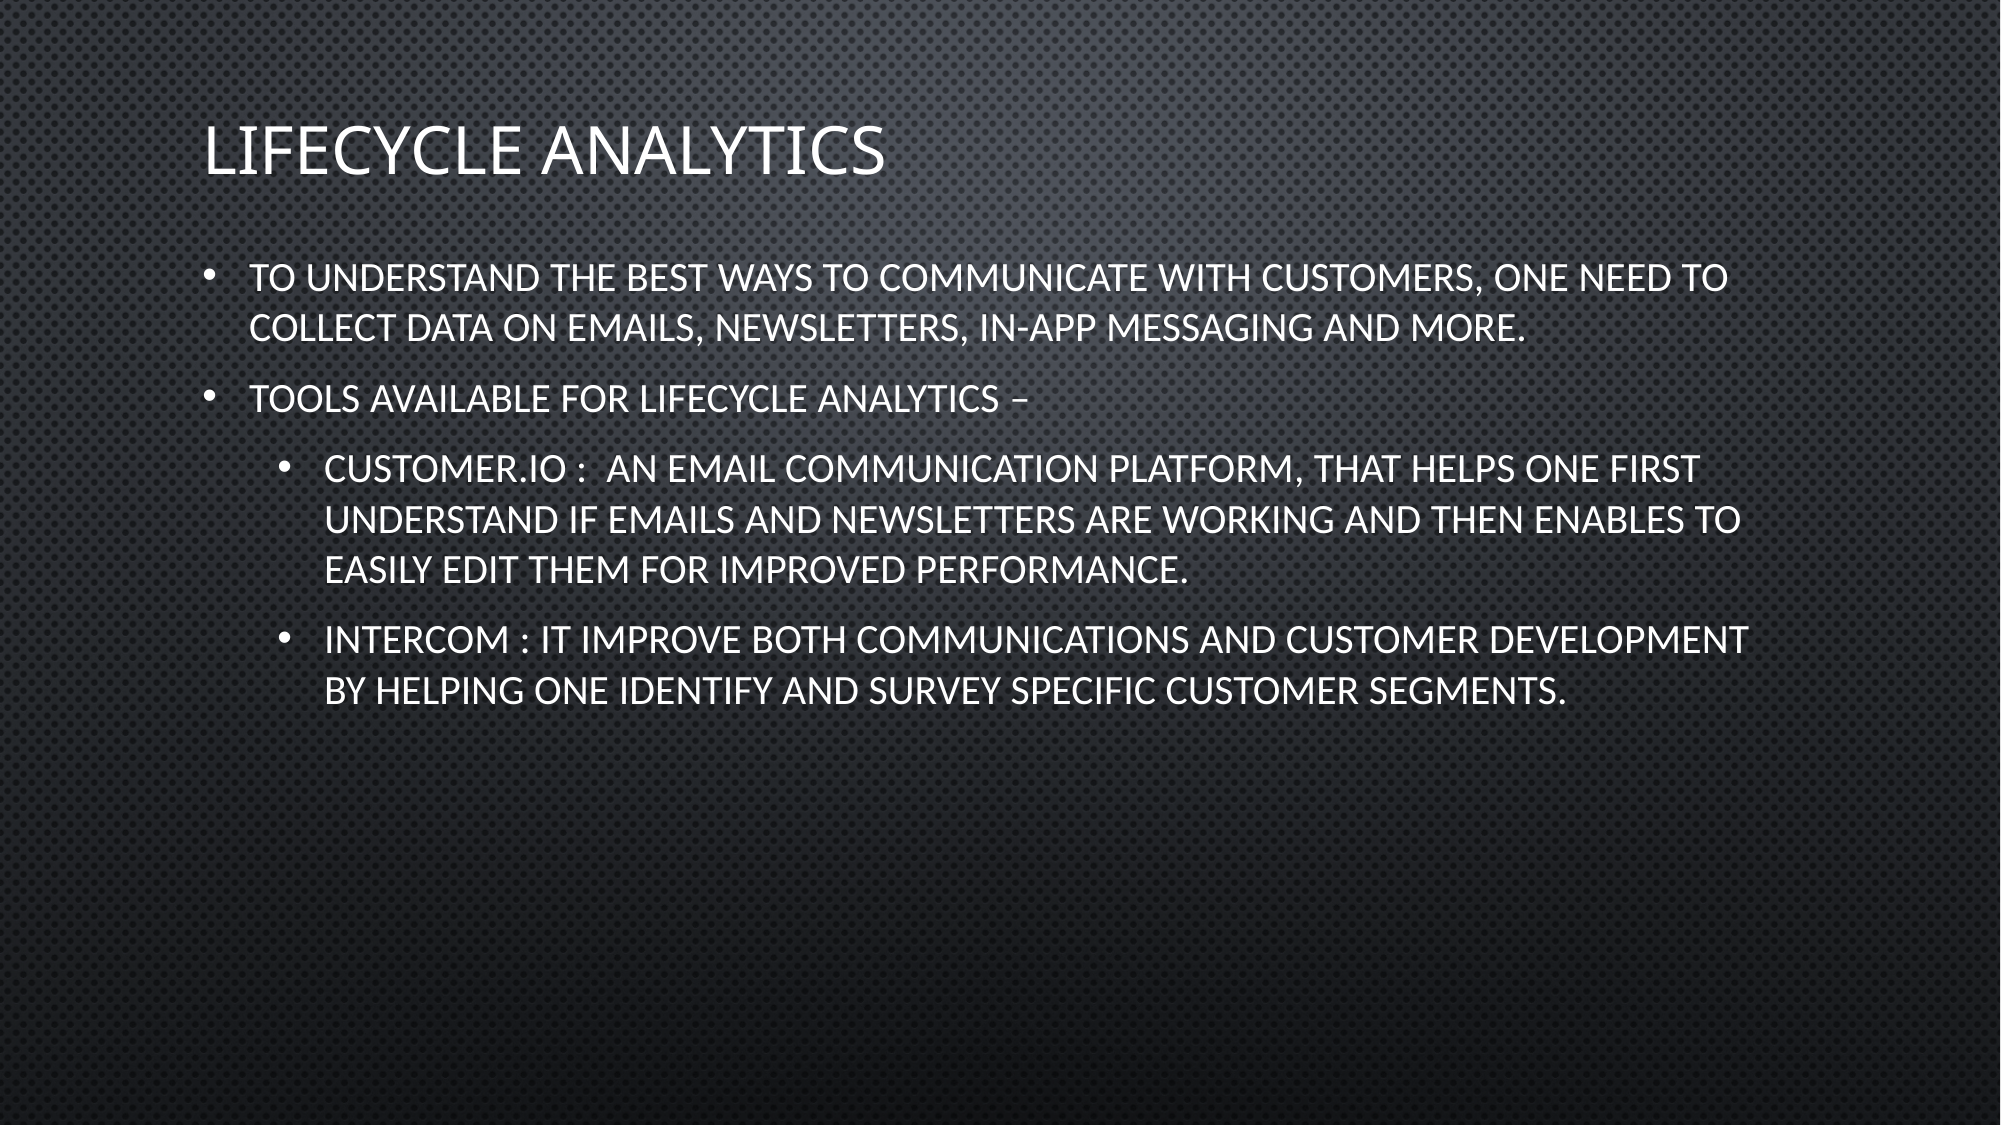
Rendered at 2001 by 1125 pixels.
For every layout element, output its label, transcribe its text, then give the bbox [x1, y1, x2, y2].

list To understand the best ways to communicate with customers, one need to collect data on emails, newsletters, in-app messaging and more. Tools available for lifecycle analytics – Customer.io : An email communication platform, that helps one first understand if emails and newsletters are working and then enables to easily edit them for improved performance. Intercom : It improve both communications and customer development by helping one identify and survey specific customer segments. [187, 241, 1813, 1098]
title Lifecycle analytics [187, 99, 1813, 241]
